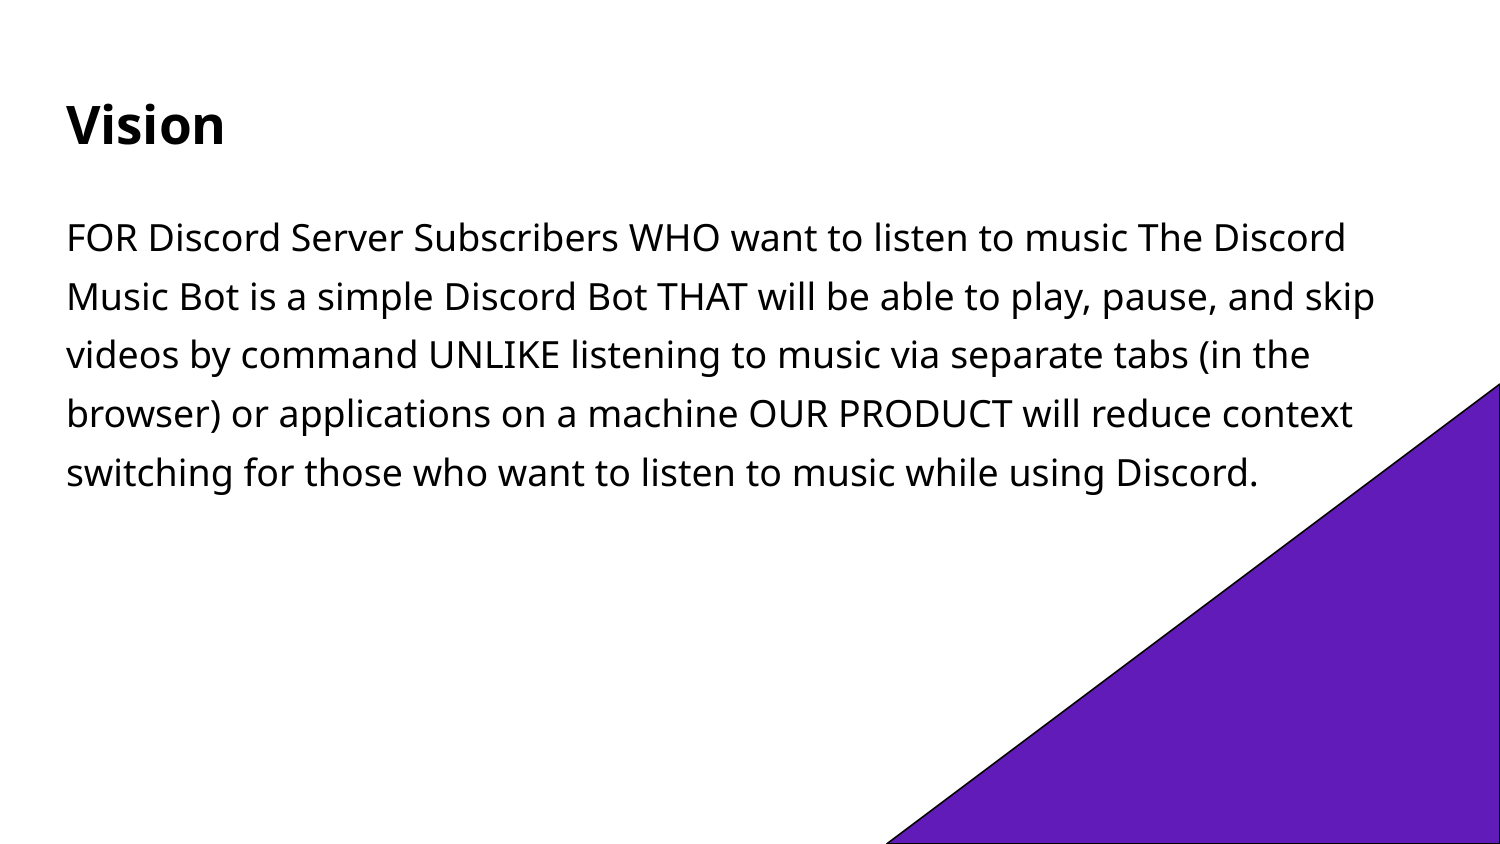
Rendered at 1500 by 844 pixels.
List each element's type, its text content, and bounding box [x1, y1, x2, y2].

title Vision [51, 72, 1449, 176]
list FOR Discord Server Subscribers WHO want to listen to music The Discord Music Bot is a simple Discord Bot THAT will be able to play, pause, and skip videos by command UNLIKE listening to music via separate tabs (in the browser) or applications on a machine OUR PRODUCT will reduce context switching for those who want to listen to music while using Discord. [51, 189, 1449, 750]
text_box [886, 384, 1500, 844]
